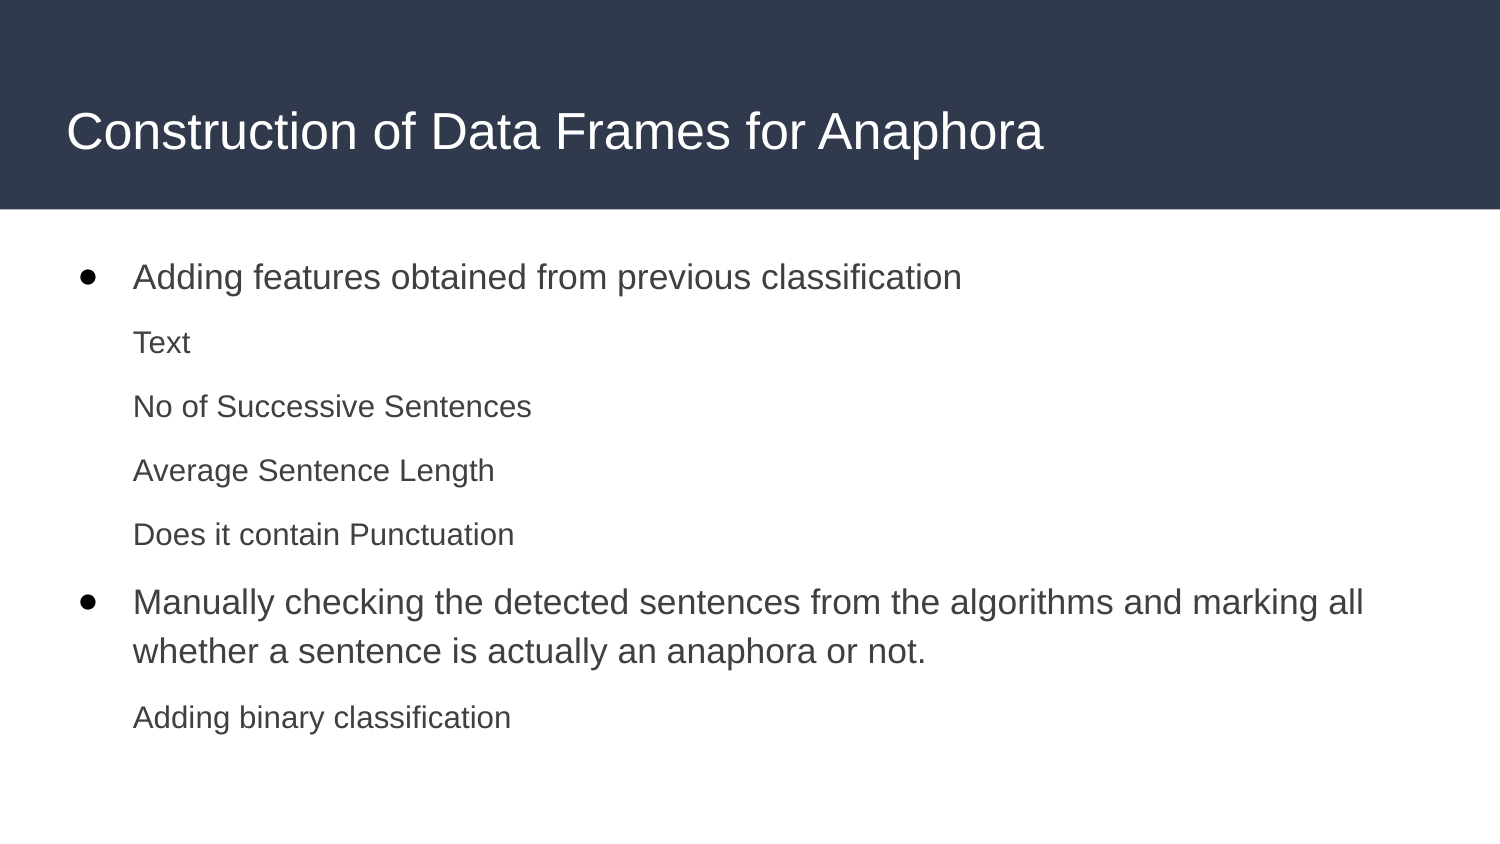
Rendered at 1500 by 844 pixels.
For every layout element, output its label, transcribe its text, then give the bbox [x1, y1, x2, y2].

title Construction of Data Frames for Anaphora [51, 82, 1449, 185]
text_box Adding features obtained from previous classification Text No of Successive Sentences Average Sentence Length Does it contain Punctuation Manually checking the detected sentences from the algorithms and marking all whether a sentence is actually an anaphora or not. Adding binary classification [42, 232, 1449, 844]
